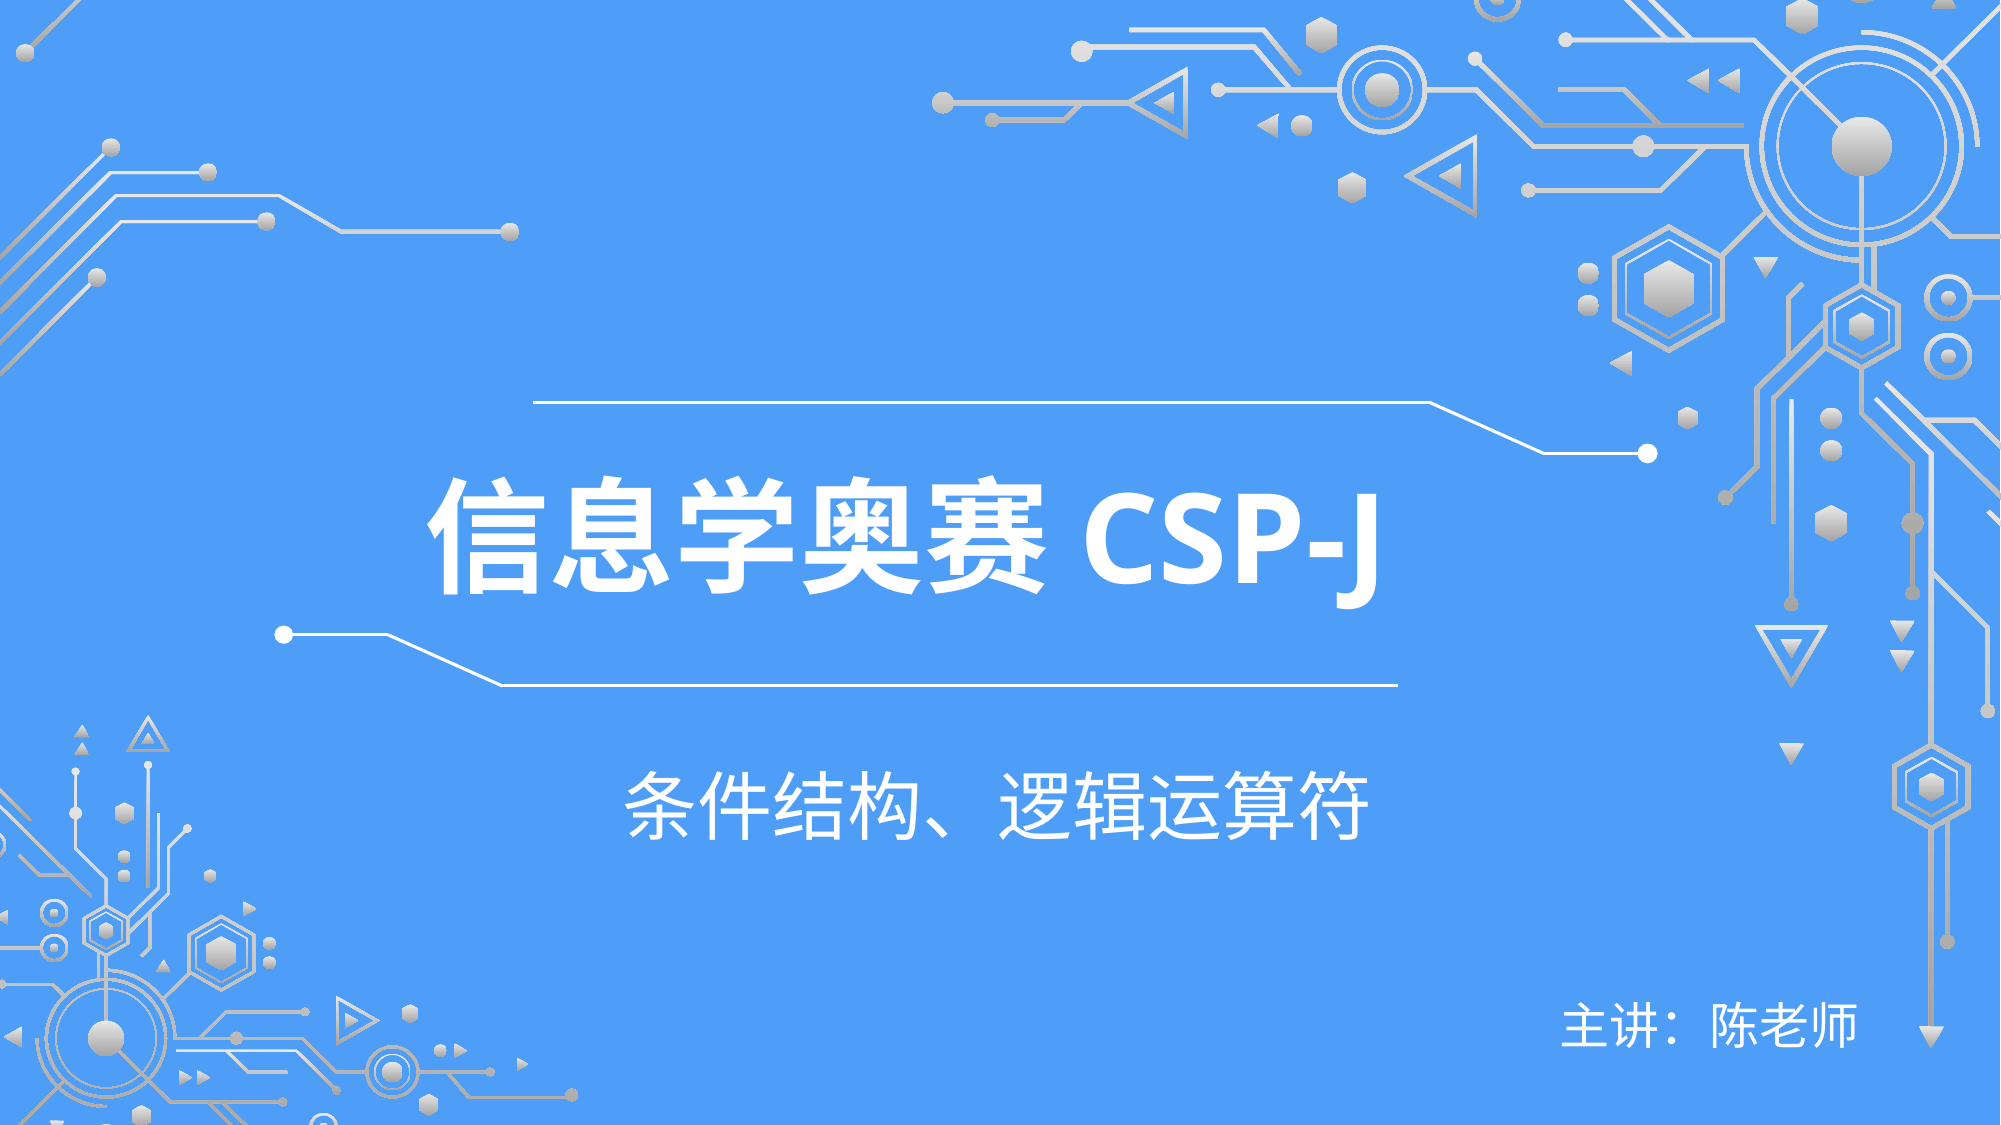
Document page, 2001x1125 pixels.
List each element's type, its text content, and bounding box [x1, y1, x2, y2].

text_box 条件结构、逻辑运算符 [579, 752, 932, 857]
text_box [0, 138, 520, 377]
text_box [15, 0, 114, 62]
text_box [0, 714, 579, 1125]
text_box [274, 402, 1657, 686]
text_box 主讲：陈老师 [579, 987, 1875, 1062]
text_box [932, 0, 2000, 1048]
